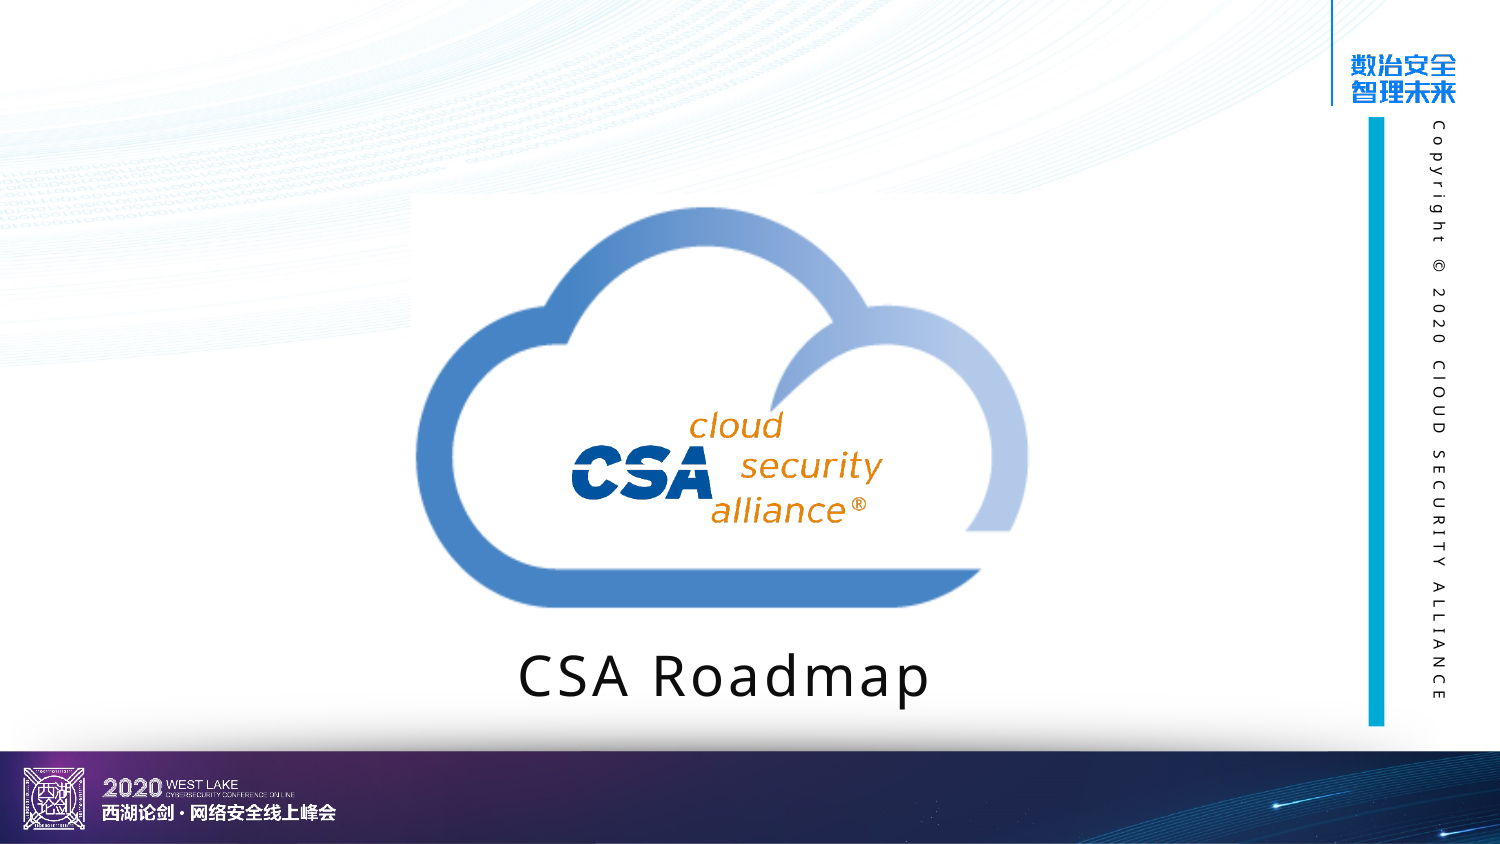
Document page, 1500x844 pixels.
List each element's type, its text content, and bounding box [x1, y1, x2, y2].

text_box [1368, 117, 1385, 727]
picture [0, 0, 1500, 844]
text_box CSA Roadmap [206, 623, 1242, 711]
